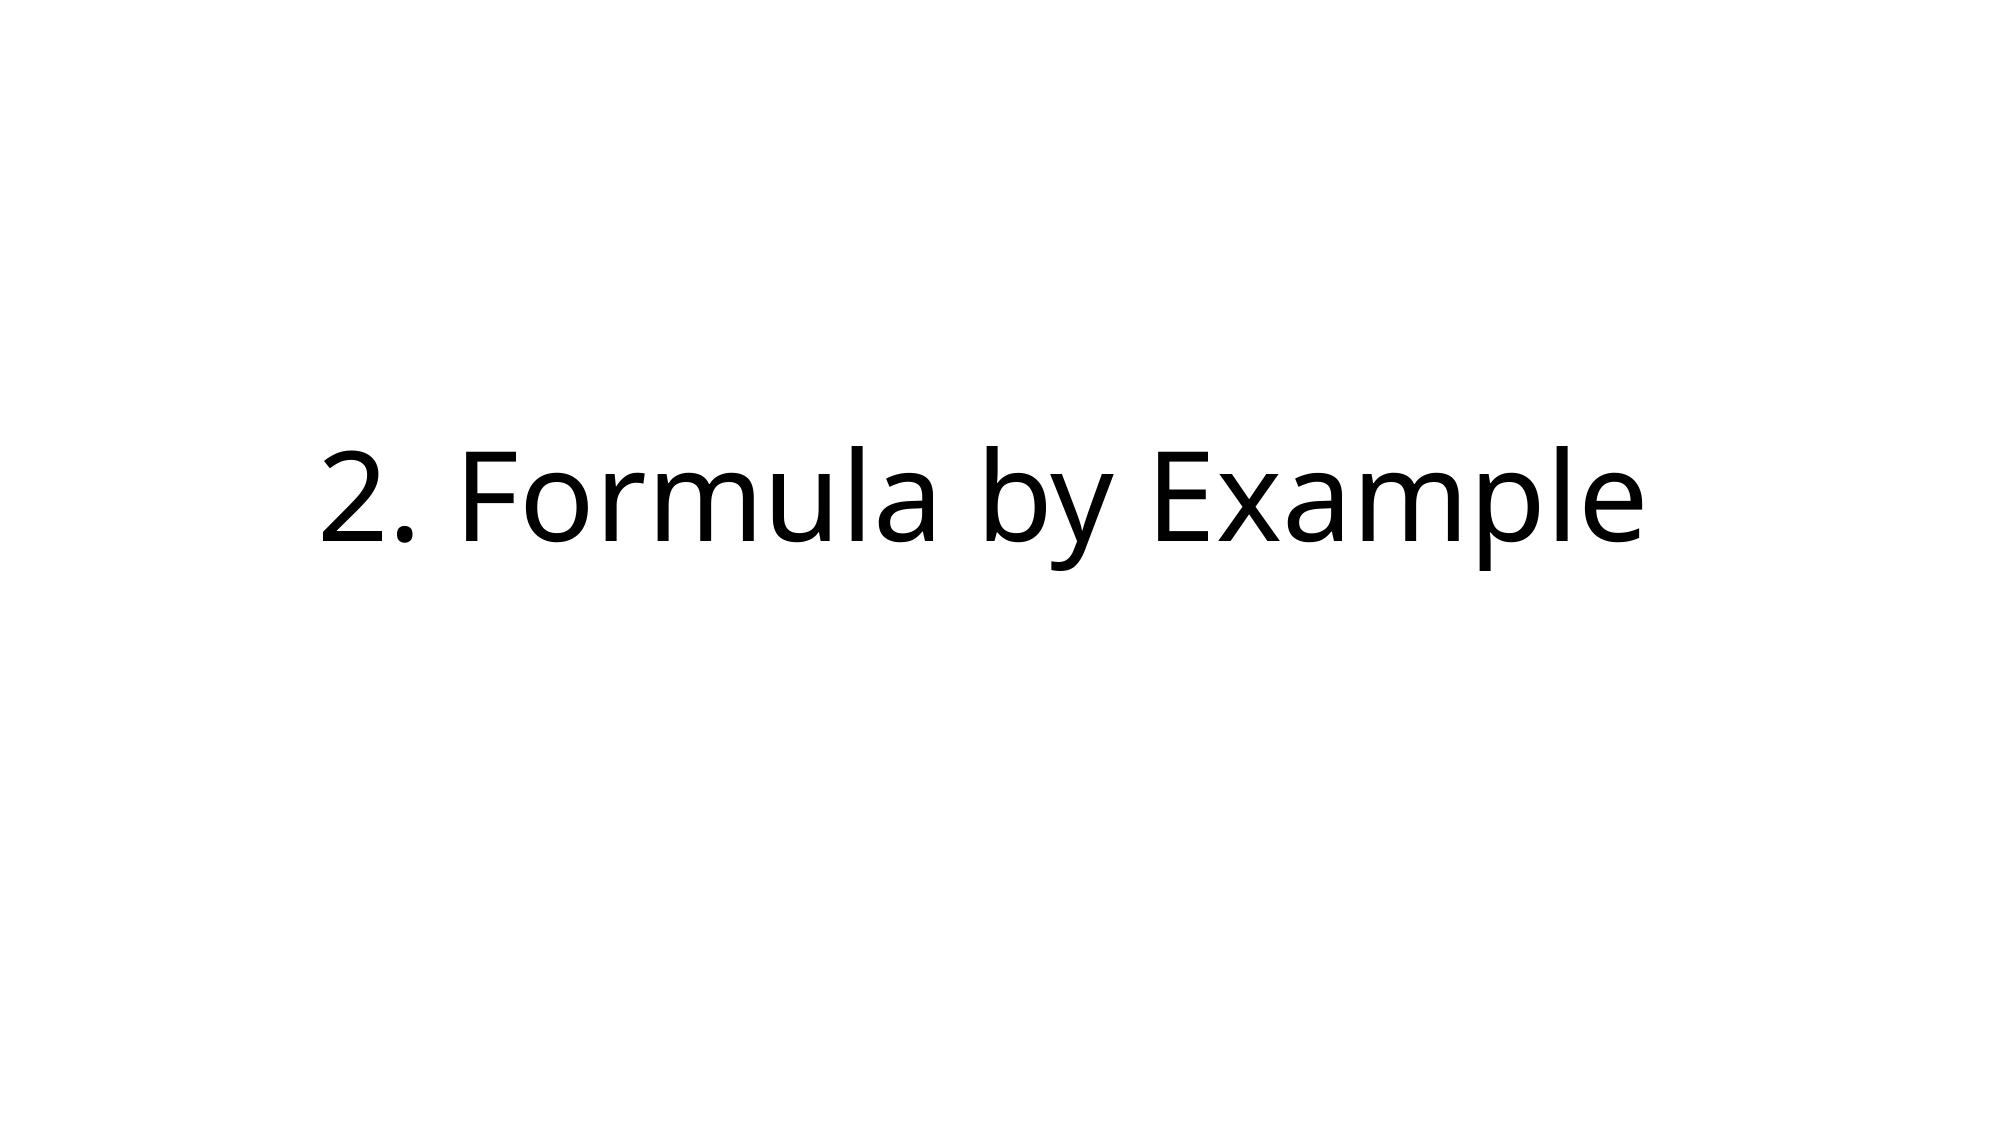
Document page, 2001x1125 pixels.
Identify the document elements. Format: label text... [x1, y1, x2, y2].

title 2. Formula by Example [249, 184, 1750, 576]
